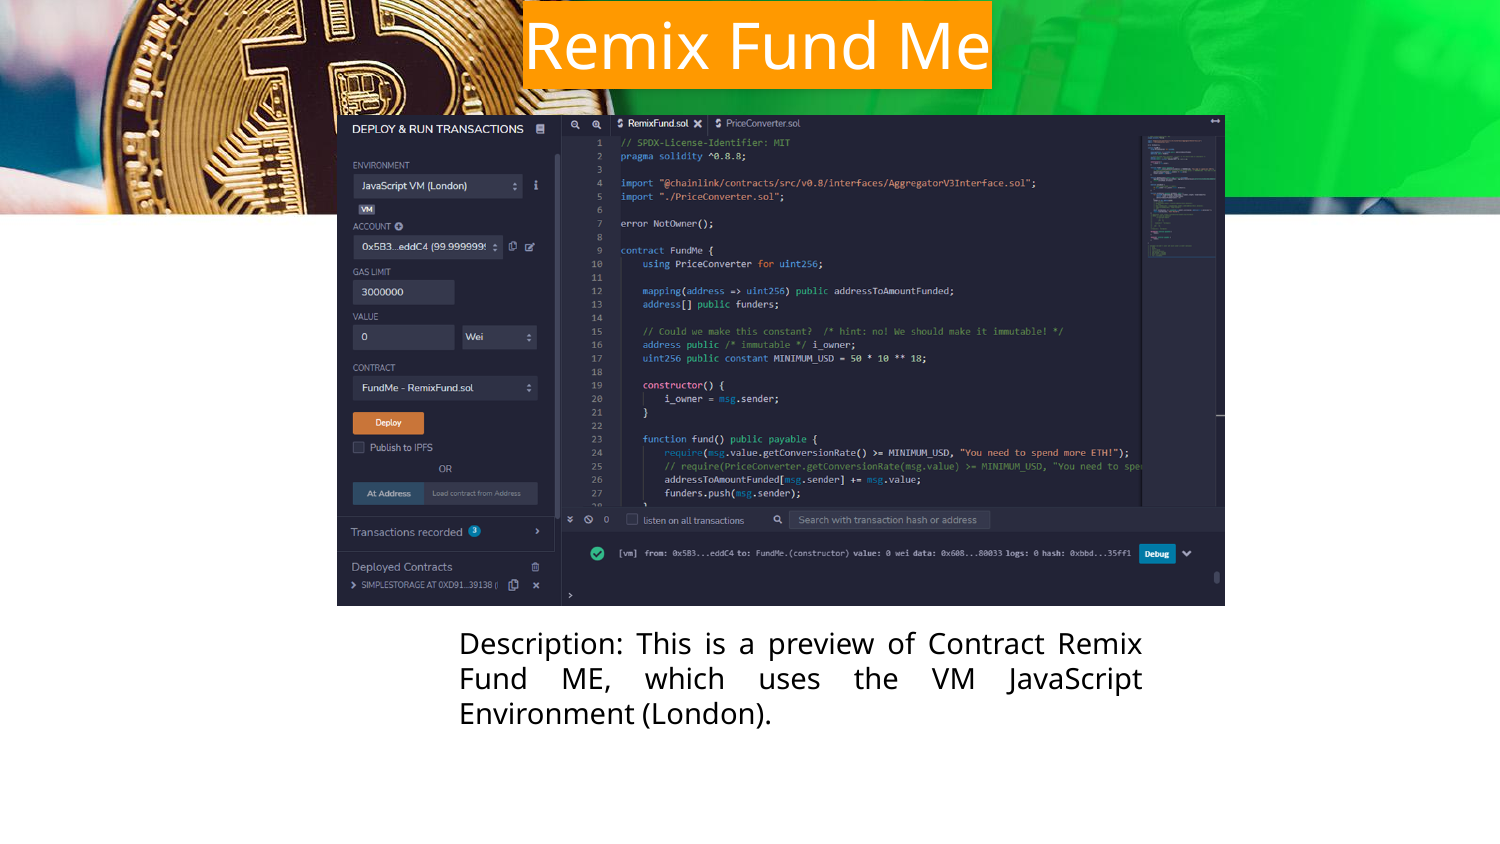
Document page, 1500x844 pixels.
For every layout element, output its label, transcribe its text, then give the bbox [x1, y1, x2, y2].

title Remix Fund Me [152, 0, 1363, 91]
text_box Description: This is a preview of Contract Remix Fund ME, which uses the VM JavaScript Environment (London). [443, 614, 1158, 746]
picture [0, 0, 1500, 844]
